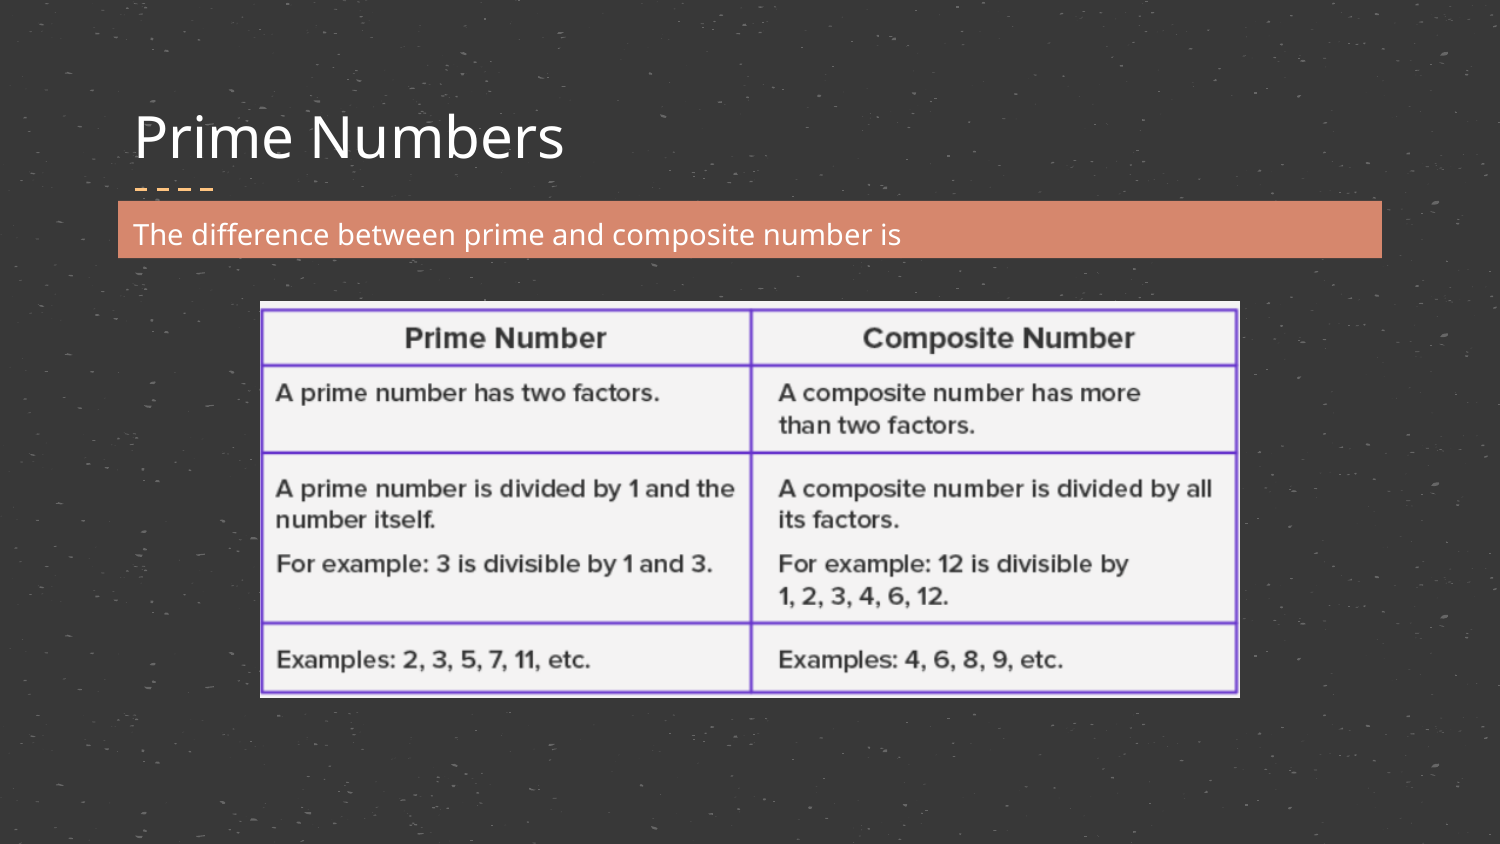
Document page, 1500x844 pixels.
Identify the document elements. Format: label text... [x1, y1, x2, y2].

subtitle The difference between prime and composite number is [118, 200, 1382, 259]
picture [260, 301, 1240, 698]
title Prime Numbers [118, 88, 1382, 182]
